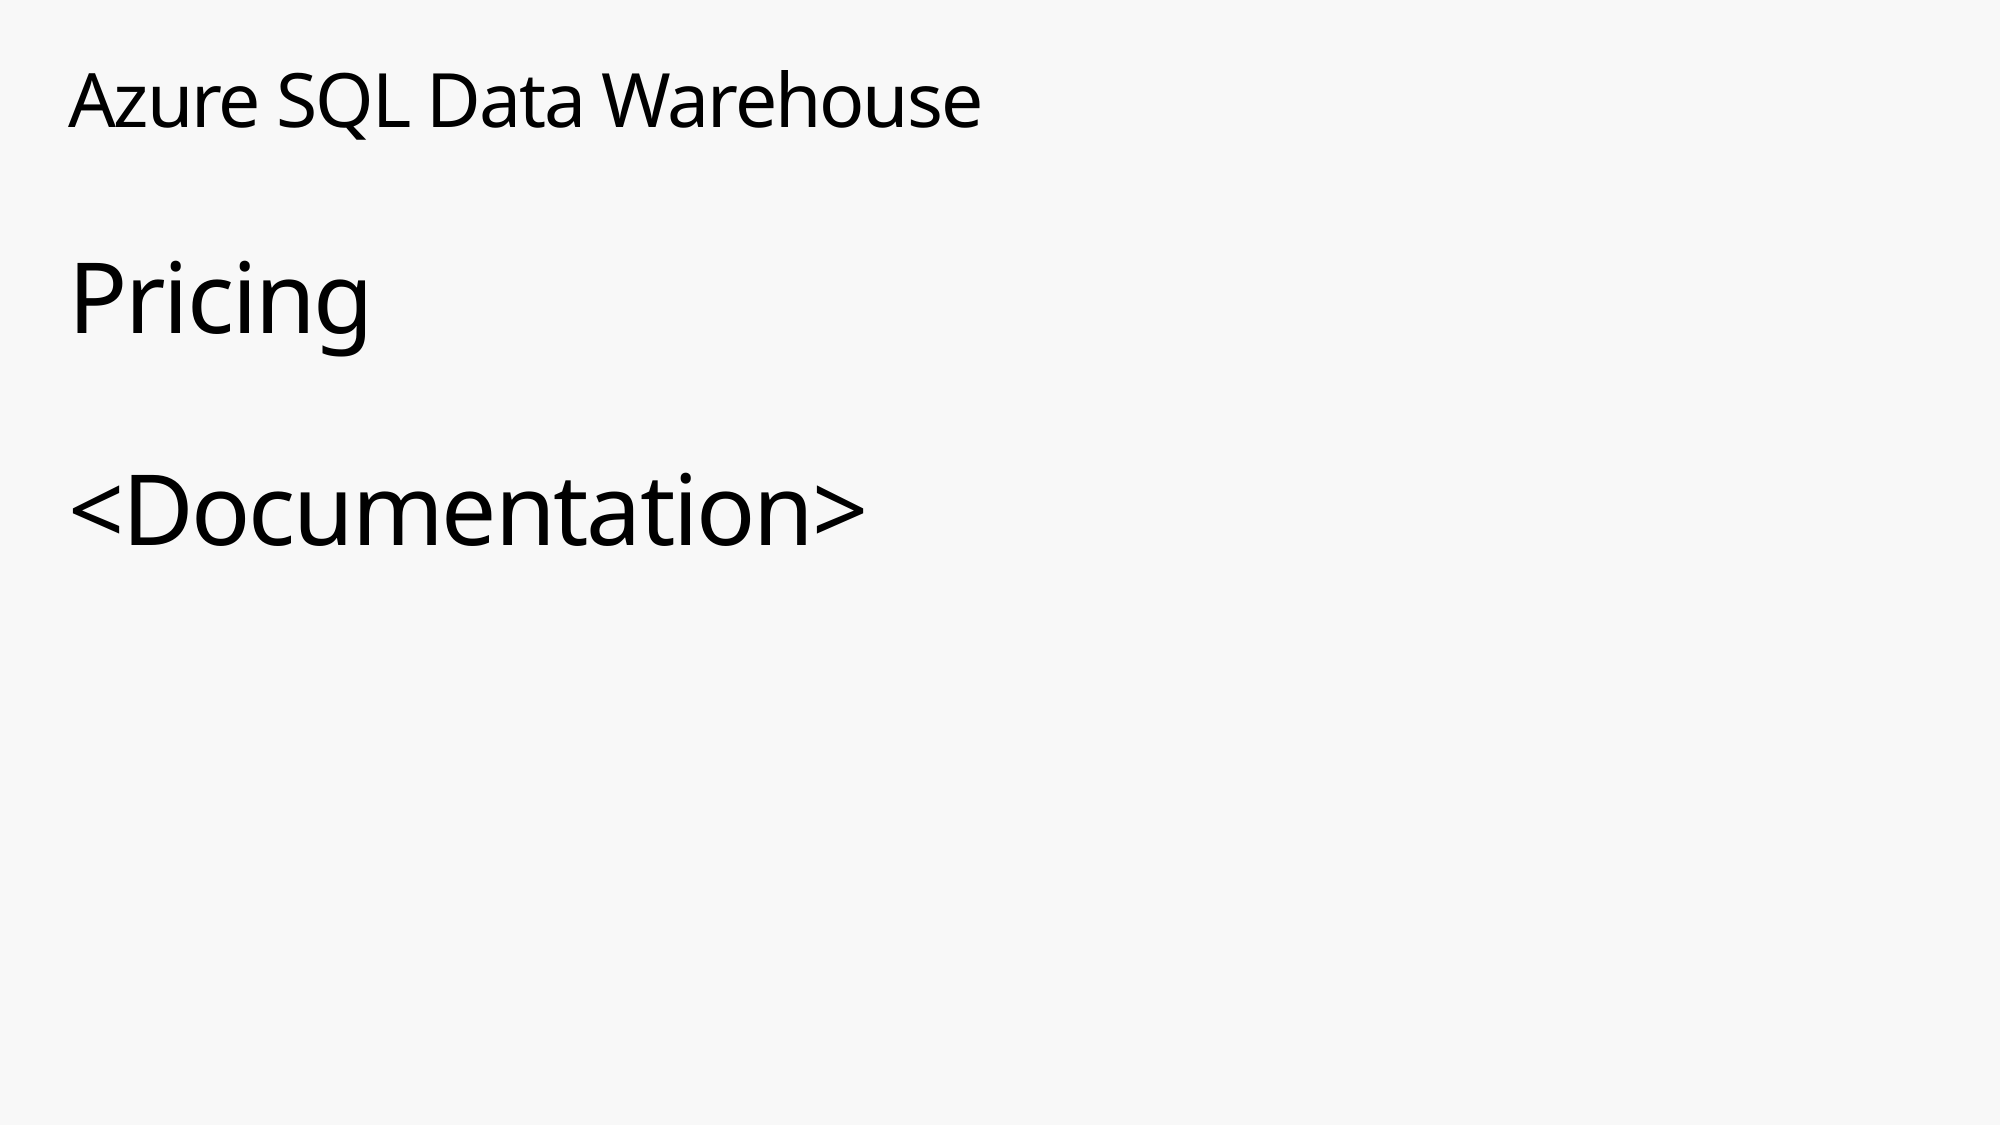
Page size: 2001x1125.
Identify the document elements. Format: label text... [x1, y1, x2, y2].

title Azure SQL Data Warehouse Pricing <Documentation> [44, 47, 1957, 371]
